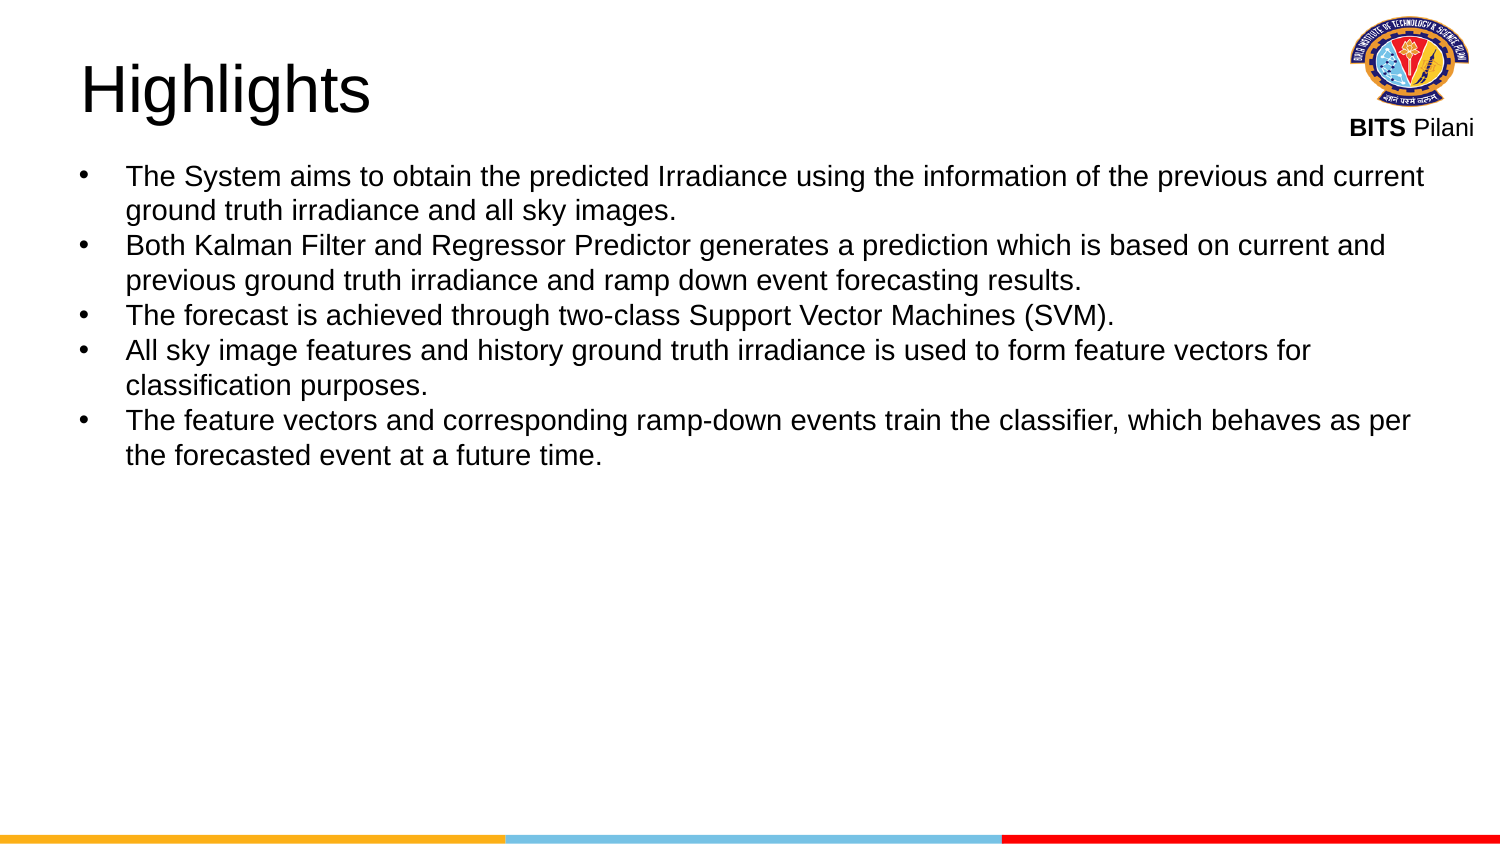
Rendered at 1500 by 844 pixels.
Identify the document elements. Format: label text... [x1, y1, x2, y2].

title Highlights [64, 33, 1069, 139]
picture [1335, 2, 1489, 114]
list The System aims to obtain the predicted Irradiance using the information of the previous and current ground truth irradiance and all sky images. Both Kalman Filter and Regressor Predictor generates a prediction which is based on current and previous ground truth irradiance and ramp down event forecasting results. The forecast is achieved through two-class Support Vector Machines (SVM). All sky image features and history ground truth irradiance is used to form feature vectors for classification purposes. The feature vectors and corresponding ramp-down events train the classifier, which behaves as per the forecasted event at a future time. [26, 141, 1476, 759]
